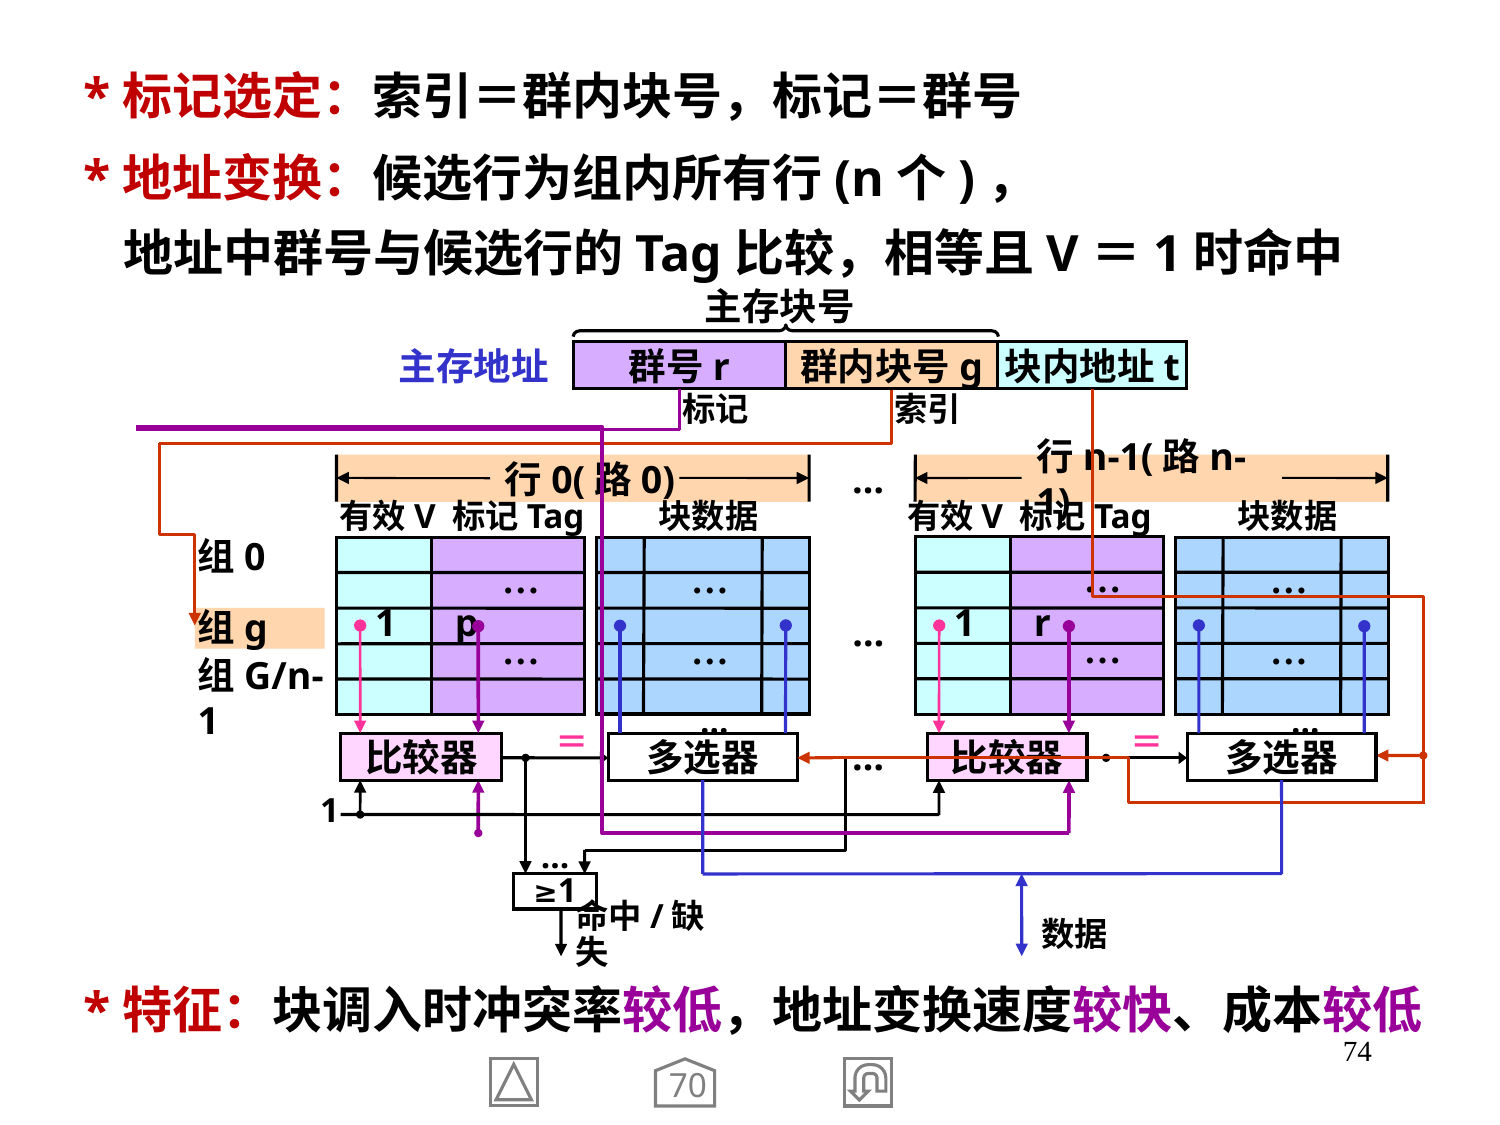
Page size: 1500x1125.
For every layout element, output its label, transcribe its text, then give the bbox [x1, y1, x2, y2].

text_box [607, 388, 1424, 957]
text_box *特征：块调入时冲突率较低，地址变换速度较快、成本较低 [29, 955, 1471, 1046]
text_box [655, 1058, 715, 1107]
text_box [844, 1058, 892, 1106]
text_box [490, 1058, 538, 1106]
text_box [135, 388, 606, 957]
slide_number 74 [1074, 1046, 1388, 1101]
text_box *地址变换：候选行为组内所有行(n个)， 地址中群号与候选行的Tag比较，相等且V＝1时命中 [29, 124, 1471, 289]
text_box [395, 287, 1188, 387]
text_box *标记选定：索引＝群内块号，标记＝群号 [29, 42, 1471, 124]
